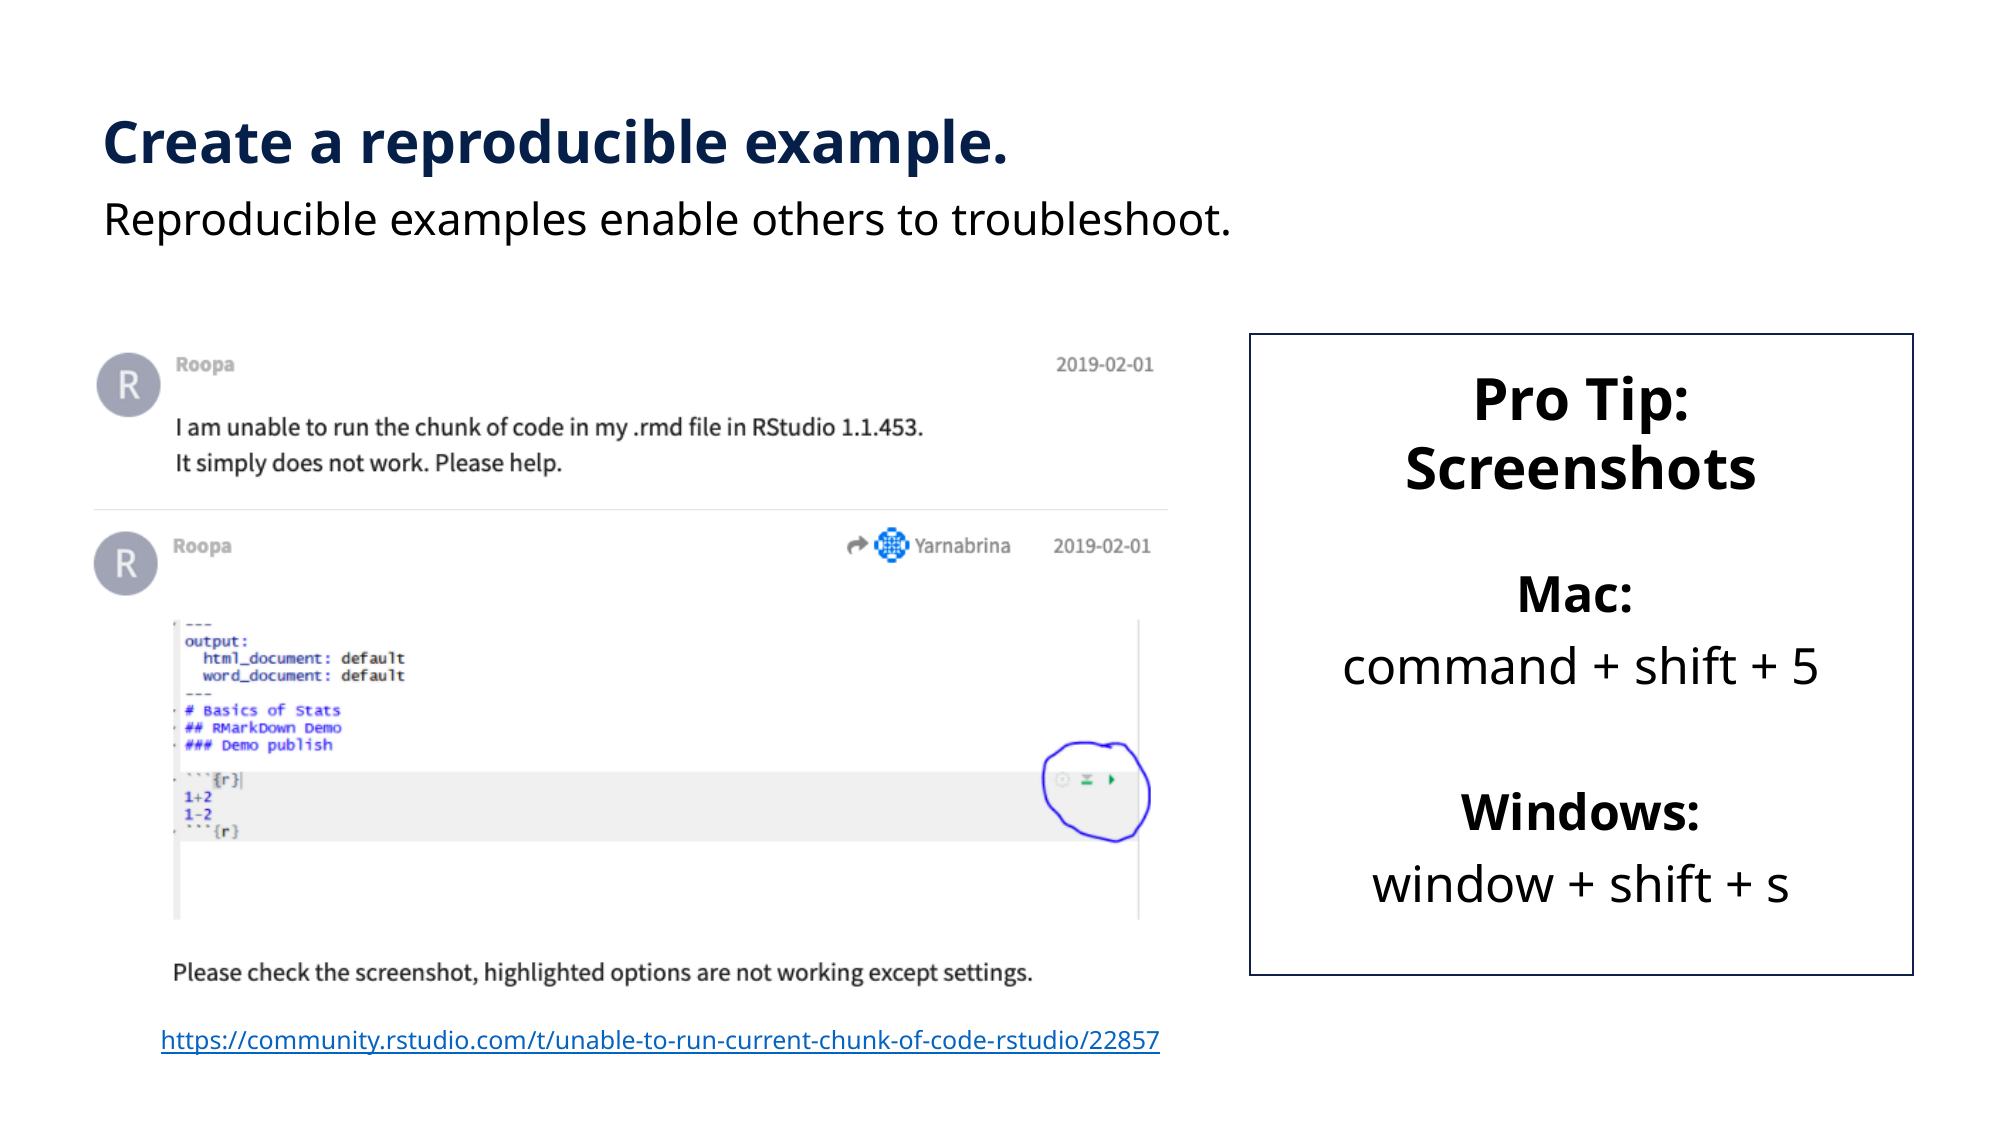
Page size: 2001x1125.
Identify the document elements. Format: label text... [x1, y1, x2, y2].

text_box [1249, 333, 1913, 975]
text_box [87, 108, 1688, 259]
text_box https://community.rstudio.com/t/unable-to-run-current-chunk-of-code-rstudio/22857 [75, 1017, 1175, 1067]
picture [87, 333, 1175, 1008]
